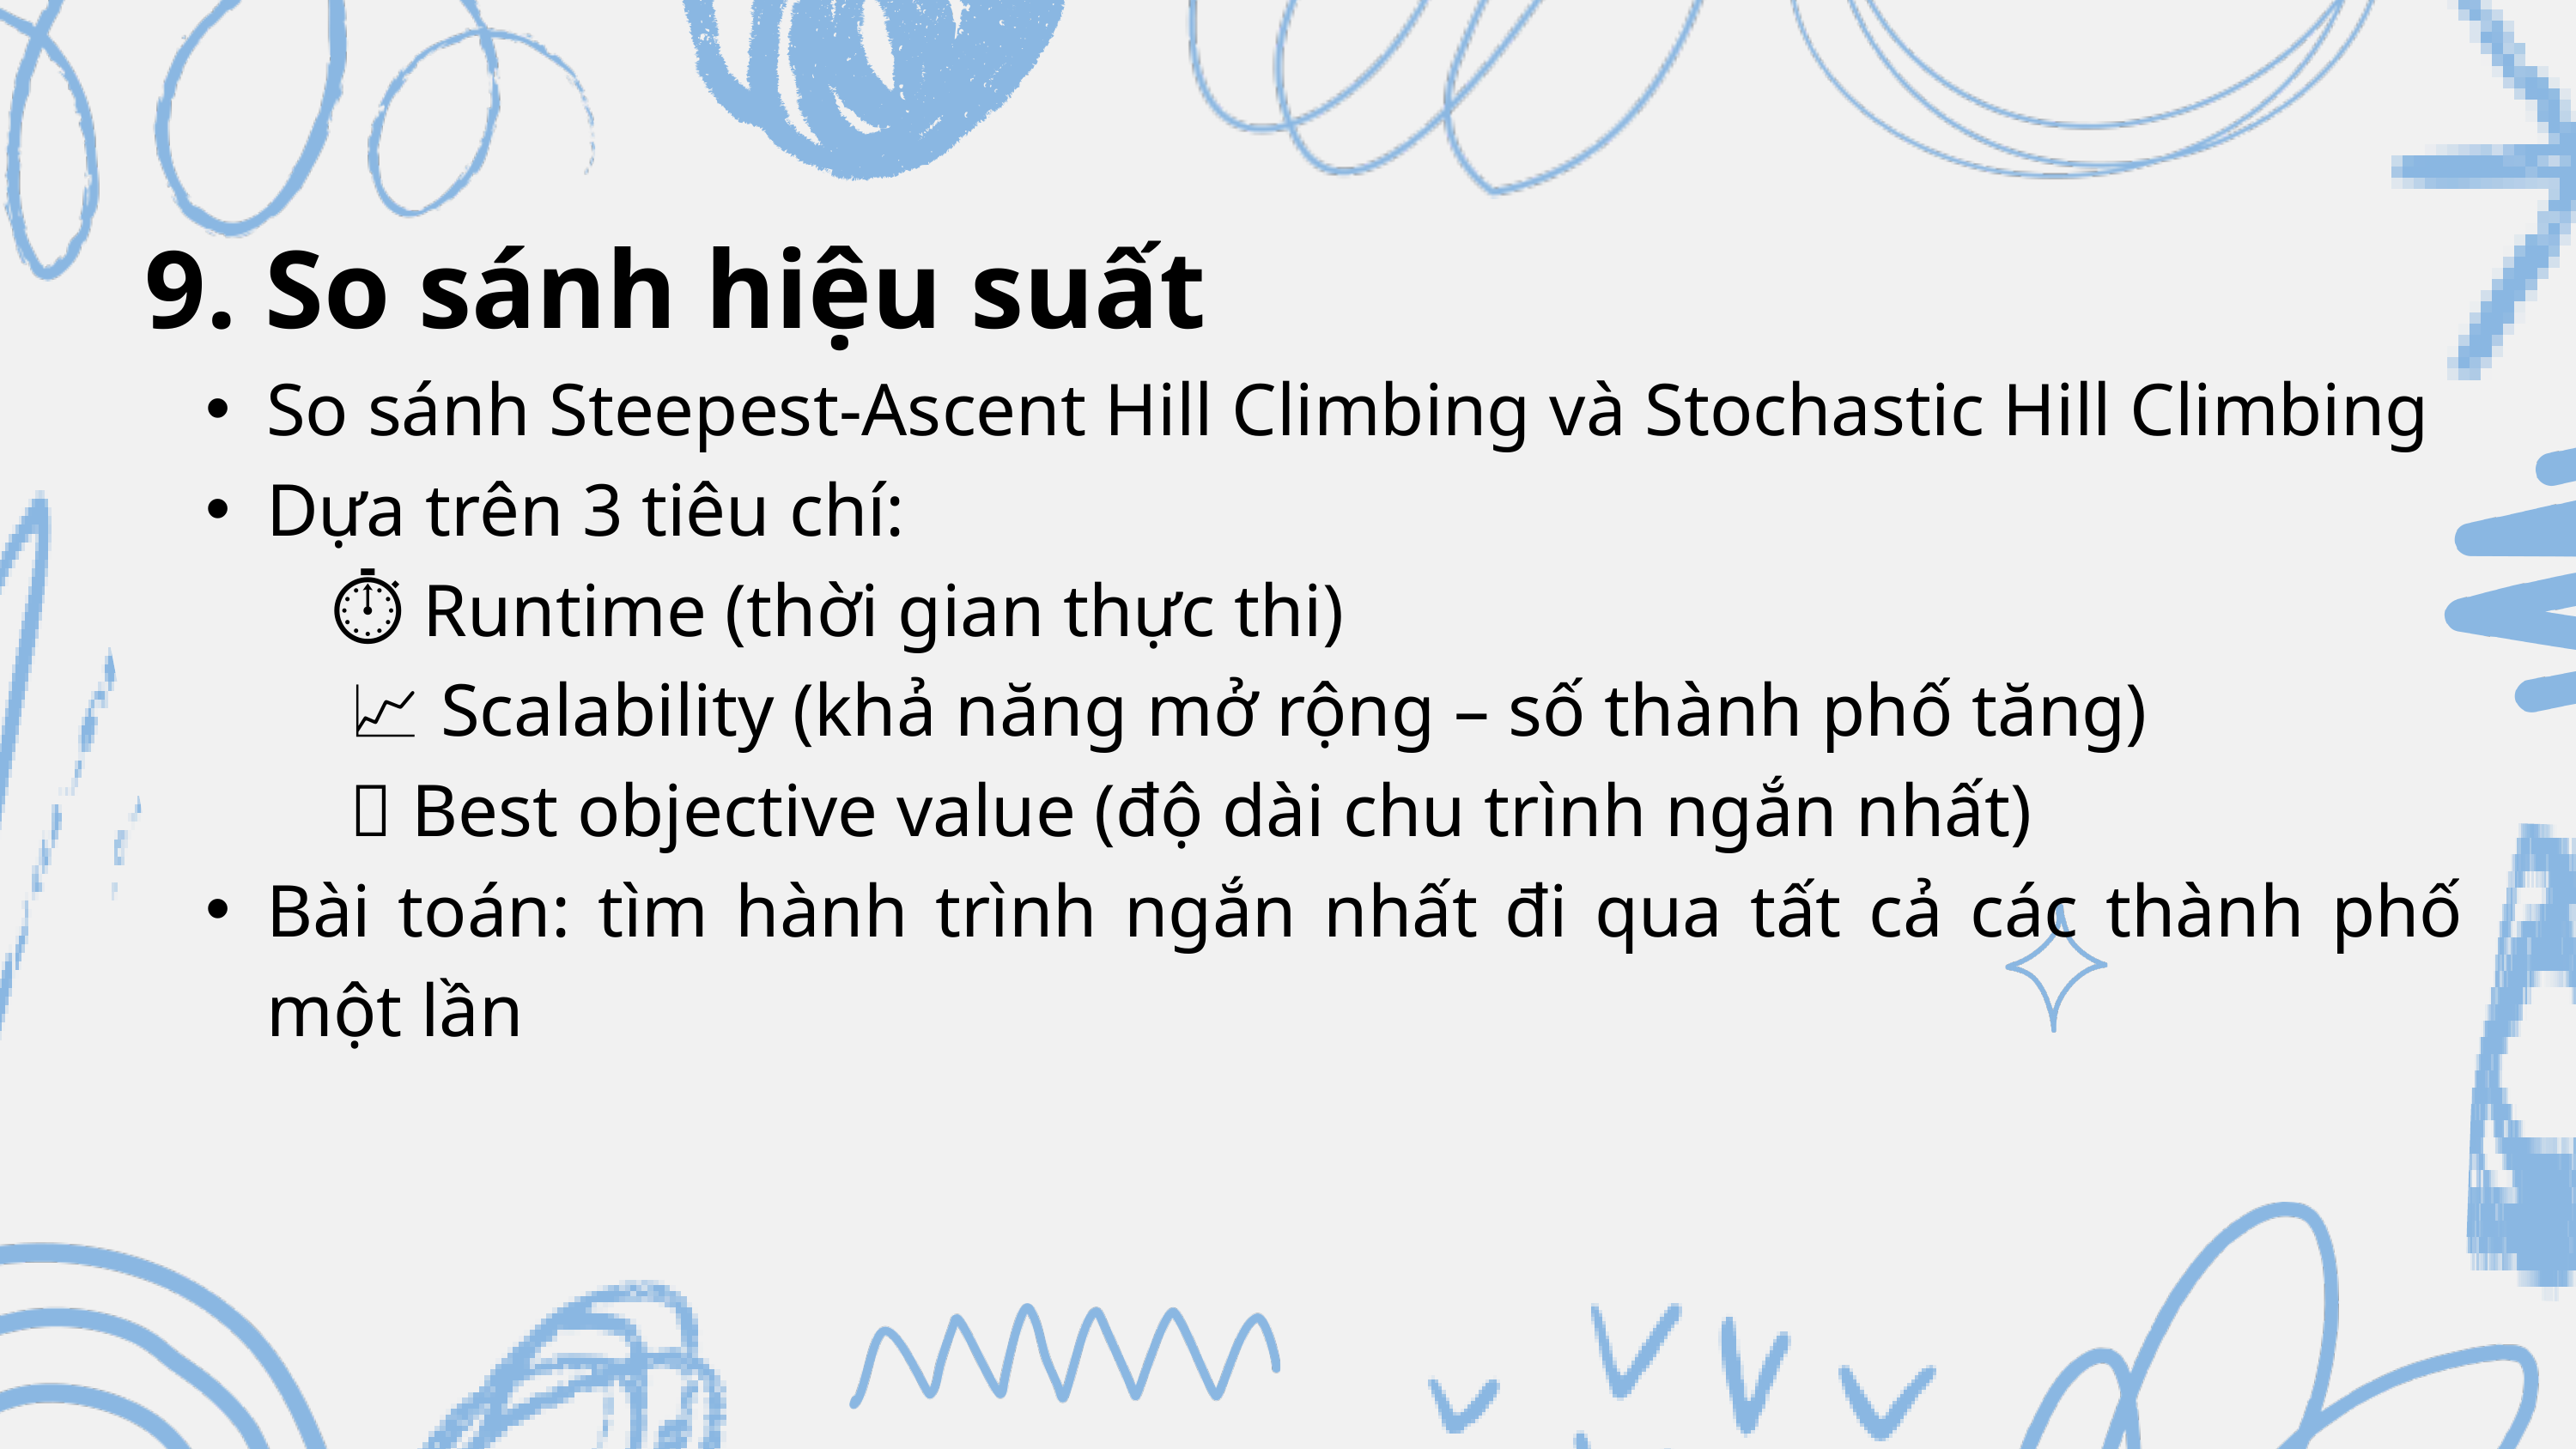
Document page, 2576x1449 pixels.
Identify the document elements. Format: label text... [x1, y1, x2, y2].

text_box [0, 0, 596, 282]
text_box [1428, 1303, 2002, 1449]
text_box [0, 333, 144, 1046]
text_box [1818, 0, 2391, 183]
text_box [1043, 0, 1818, 199]
text_box [2002, 1202, 2576, 1449]
text_box [2465, 380, 2576, 822]
text_box 9. So sánh hiệu suất So sánh Steepest-Ascent Hill Climbing và Stochastic Hill Climbing Dựa trên 3 tiêu chí: ⏱️ Runtime (thời gian thực thi) 📈 Scalability (khả năng mở rộng – số thành phố tăng) 🎯 Best objective value (độ dài chu trình ngắn nhất) Bài toán: tìm hành trình ngắn nhất đi qua tất cả các thành phố một lần [144, 199, 2465, 1151]
text_box [2464, 822, 2576, 1302]
text_box [849, 1303, 1281, 1410]
text_box [0, 1213, 362, 1449]
text_box [2391, 0, 2576, 380]
text_box [680, 0, 1089, 183]
text_box [361, 1280, 726, 1449]
